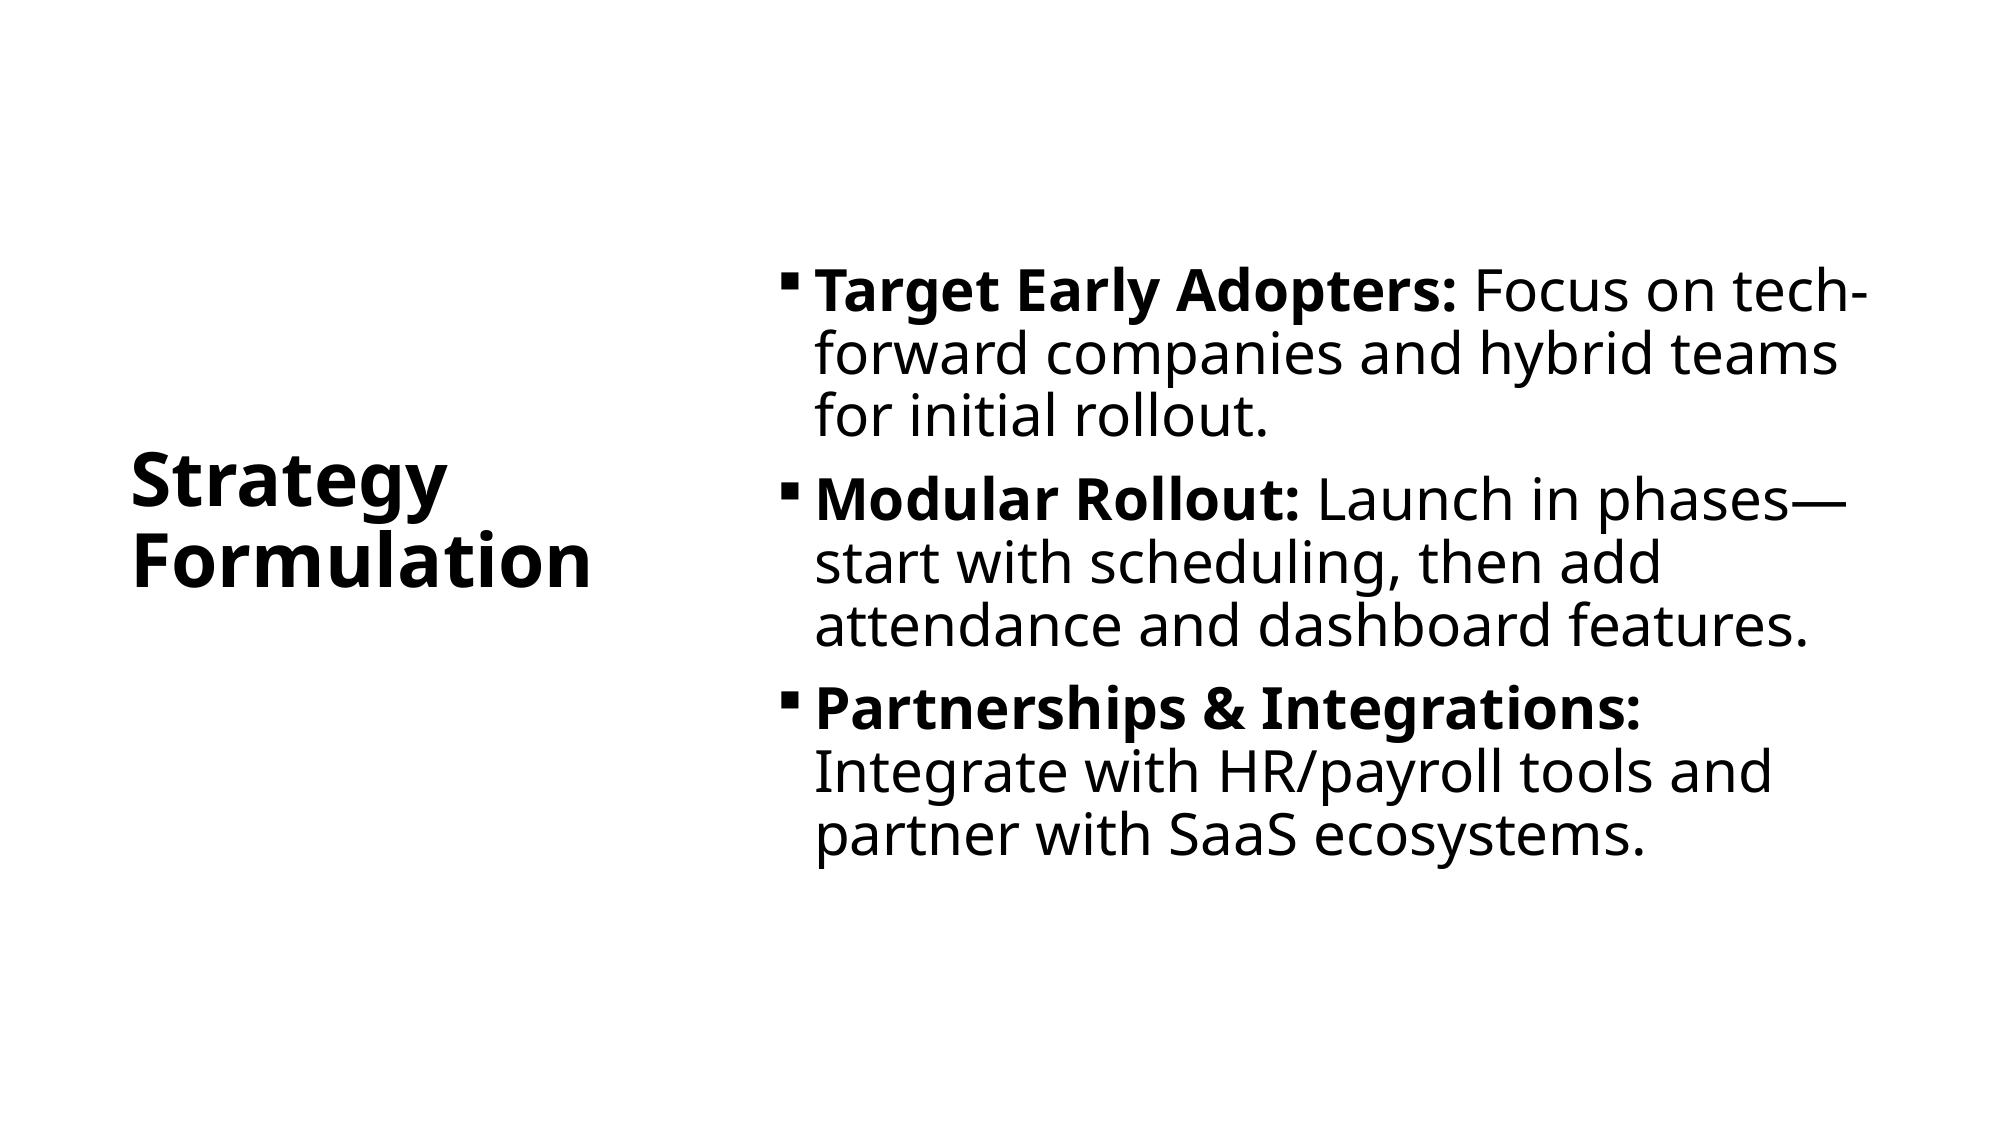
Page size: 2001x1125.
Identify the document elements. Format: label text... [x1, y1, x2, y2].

title Strategy Formulation [115, 91, 672, 954]
list Target Early Adopters: Focus on tech-forward companies and hybrid teams for initial rollout. Modular Rollout: Launch in phases—start with scheduling, then add attendance and dashboard features. Partnerships & Integrations: Integrate with HR/payroll tools and partner with SaaS ecosystems. [761, 102, 1885, 1028]
